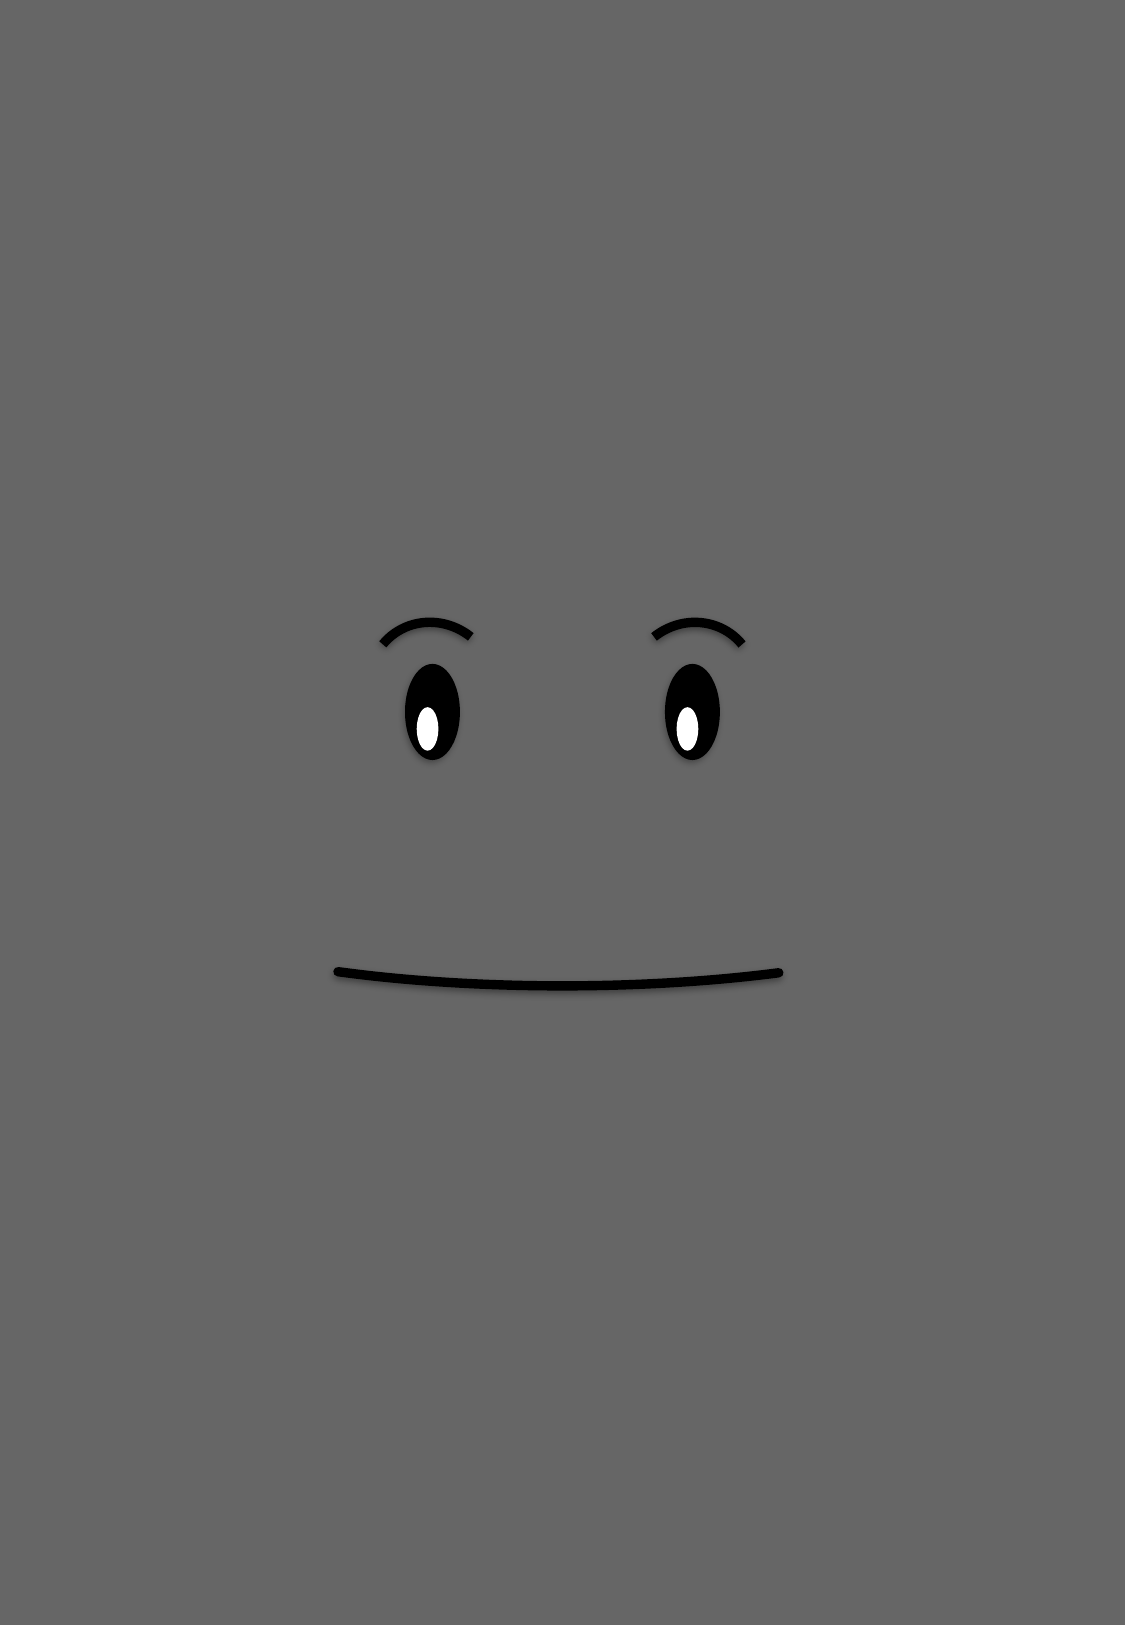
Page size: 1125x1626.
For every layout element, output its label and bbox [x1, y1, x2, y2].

text_box [368, 623, 757, 746]
text_box [335, 885, 781, 988]
text_box [404, 755, 721, 761]
